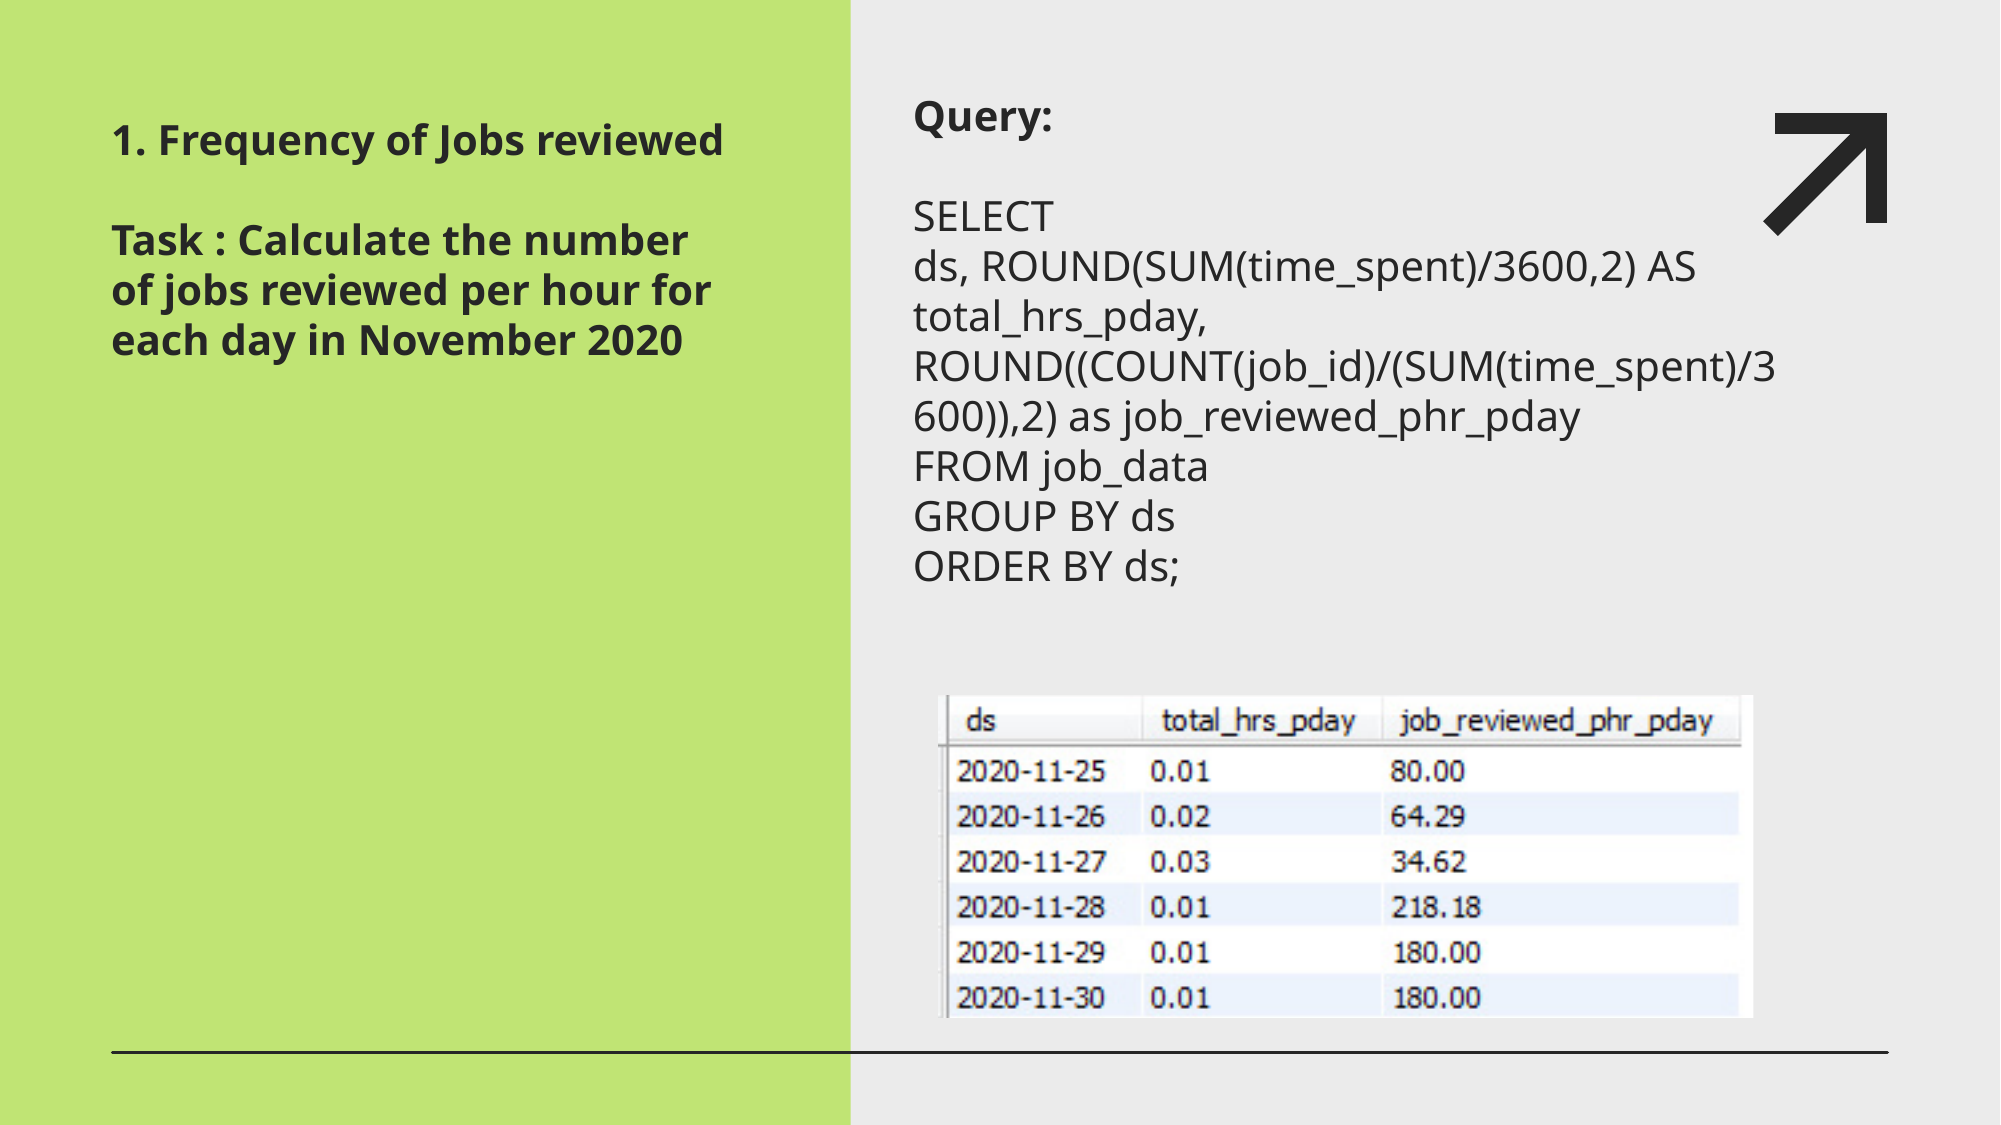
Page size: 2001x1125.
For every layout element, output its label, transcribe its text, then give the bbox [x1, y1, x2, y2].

title 1. Frequency of Jobs reviewed Task : Calculate the number of jobs reviewed per hour for each day in November 2020 [111, 113, 733, 864]
text_box Query: SELECT ds, ROUND(SUM(time_spent)/3600,2) AS total_hrs_pday, ROUND((COUNT(job_id)/(SUM(time_spent)/3600)),2) as job_reviewed_phr_pday FROM job_data GROUP BY ds ORDER BY ds; [912, 89, 1777, 840]
picture [937, 695, 1754, 1018]
